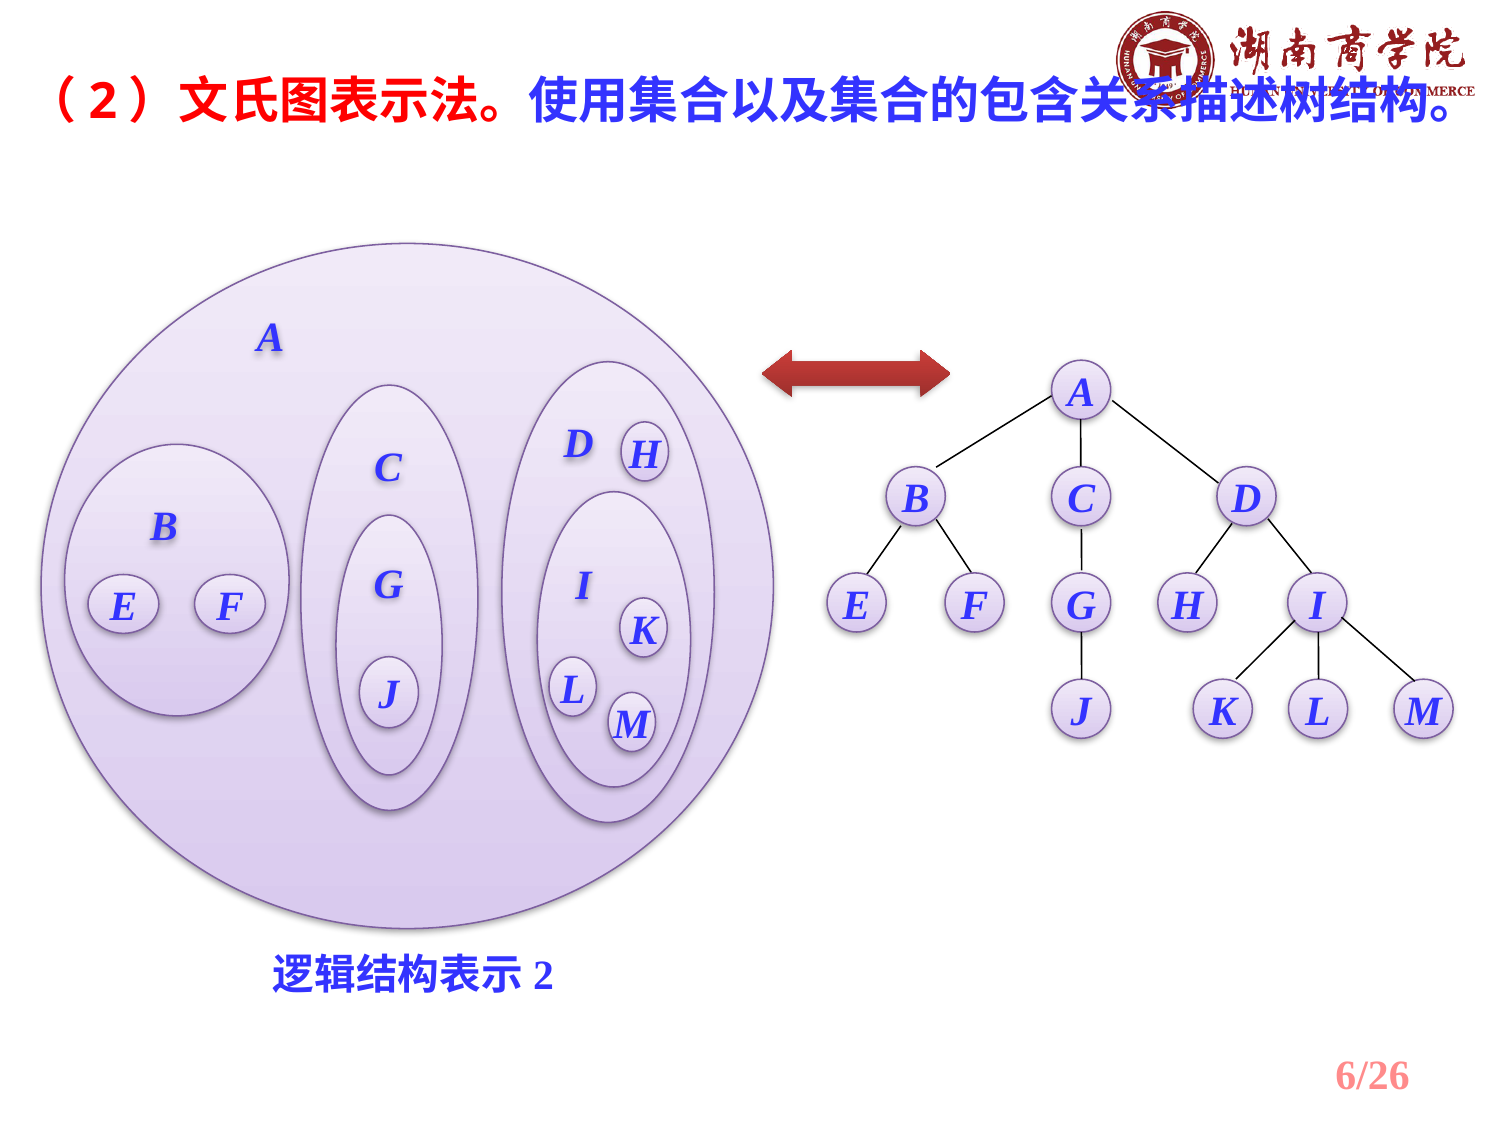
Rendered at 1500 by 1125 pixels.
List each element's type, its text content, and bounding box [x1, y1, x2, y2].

picture [1086, 2, 1500, 54]
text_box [826, 359, 1454, 739]
text_box [920, 349, 931, 358]
slide_number 6/26 [1074, 1042, 1425, 1103]
text_box （2）文氏图表示法。使用集合以及集合的包含关系描述树结构。 [11, 54, 1500, 136]
text_box [778, 349, 823, 398]
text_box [40, 243, 774, 929]
text_box 逻辑结构表示2 [147, 940, 680, 1006]
